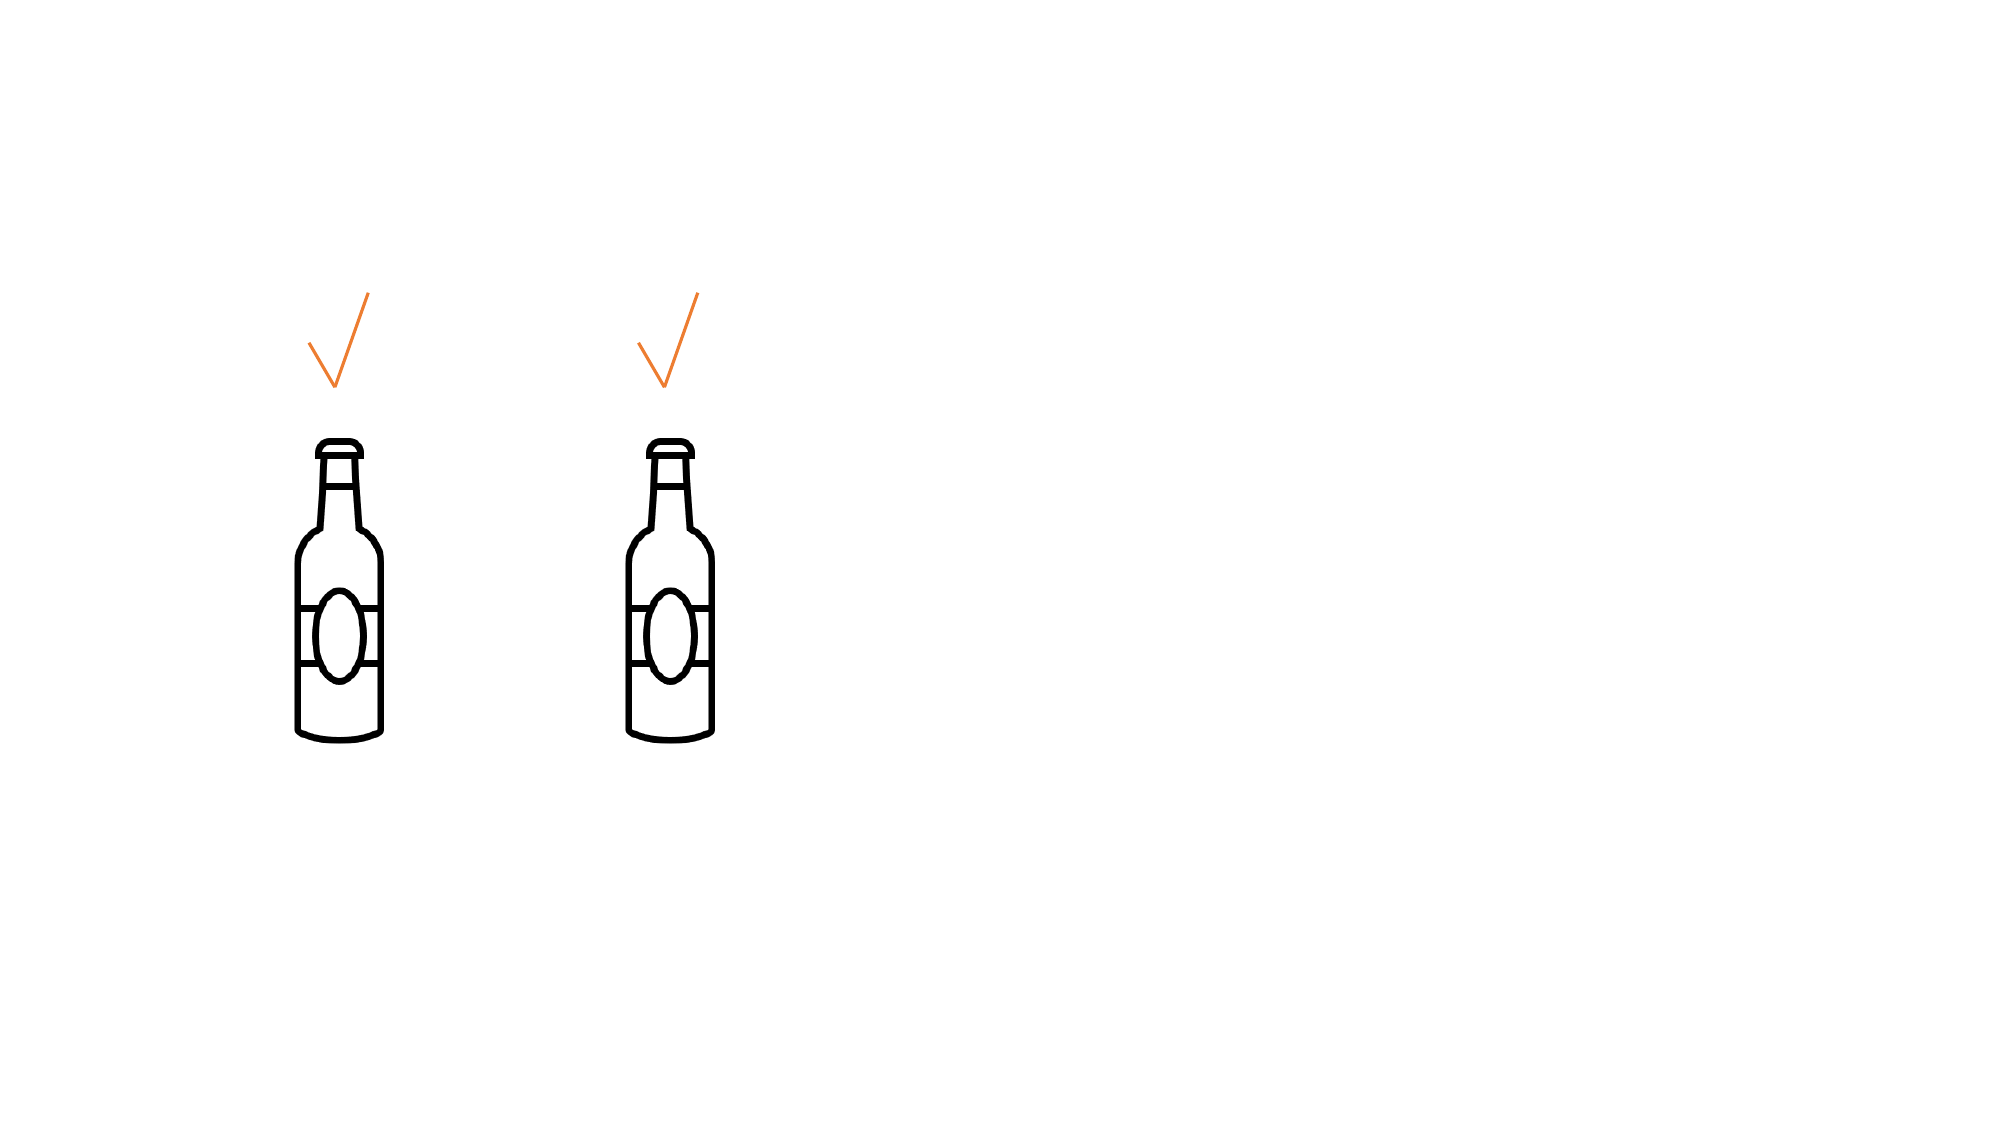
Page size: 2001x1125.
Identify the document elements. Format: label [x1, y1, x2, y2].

text_box [638, 292, 698, 388]
picture [172, 424, 836, 757]
text_box [309, 292, 369, 388]
